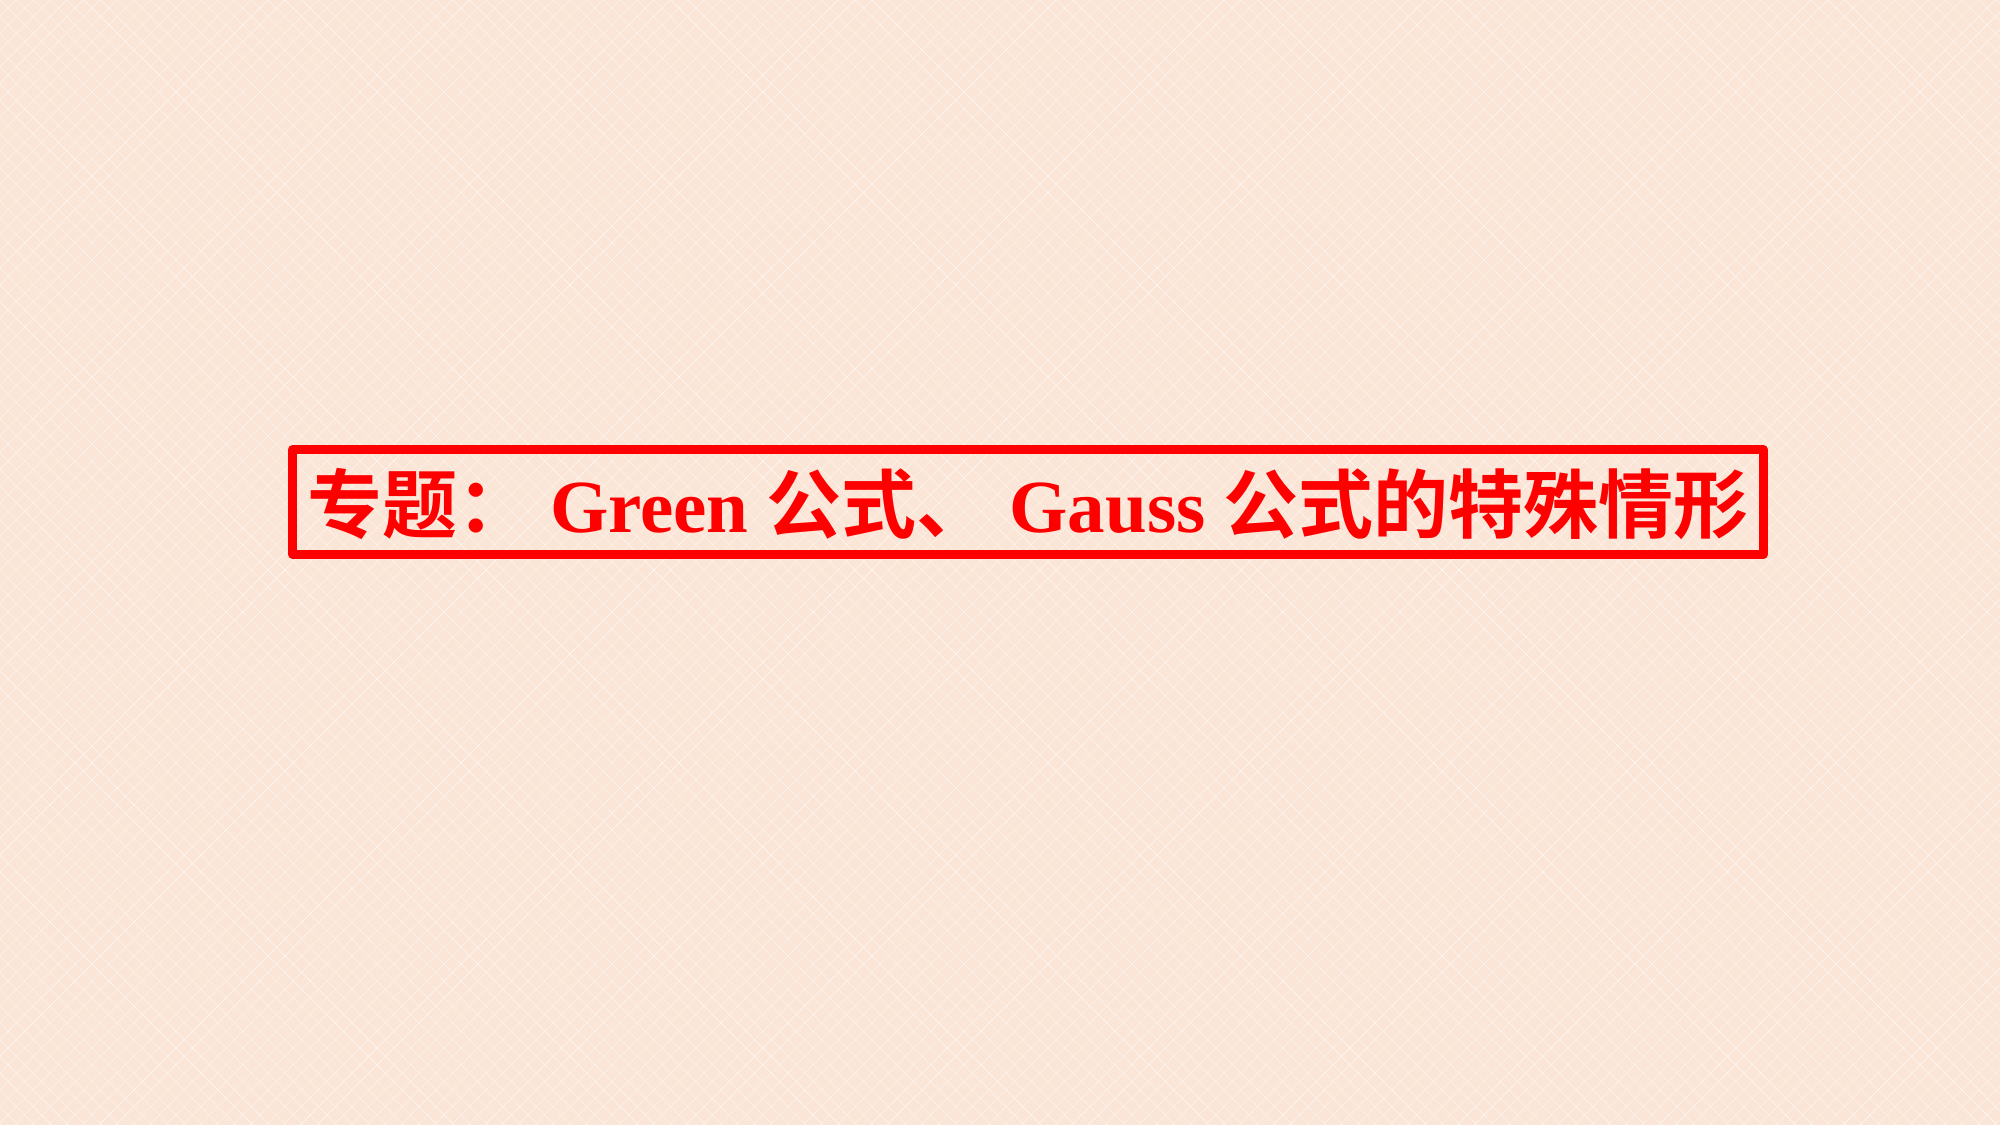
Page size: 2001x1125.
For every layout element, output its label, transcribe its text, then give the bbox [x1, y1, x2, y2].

text_box 专题：Green公式、Gauss公式的特殊情形 [292, 449, 1764, 555]
